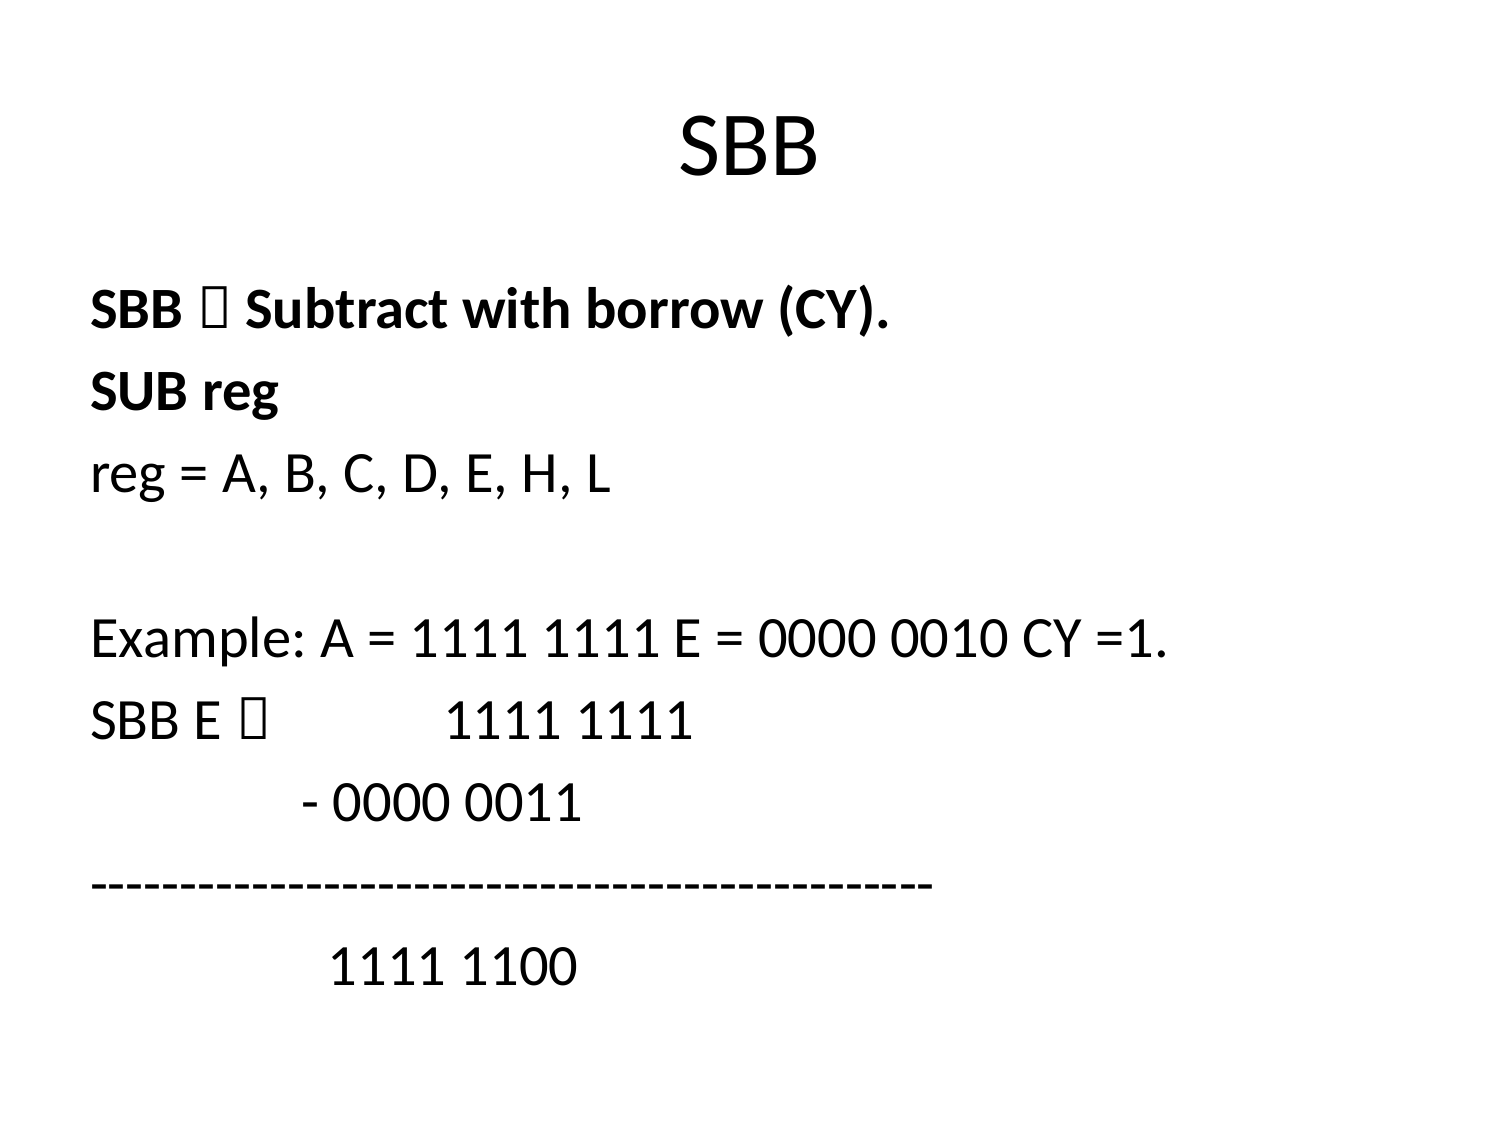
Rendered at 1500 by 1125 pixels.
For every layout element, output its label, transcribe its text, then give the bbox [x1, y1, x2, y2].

title SBB [75, 45, 1425, 233]
list SBB  Subtract with borrow (CY). SUB reg reg = A, B, C, D, E, H, L Example: A = 1111 1111 E = 0000 0010 CY =1. SBB E  1111 1111 - 0000 0011 ----------------------------------------------- 1111 1100 [75, 262, 1425, 1005]
